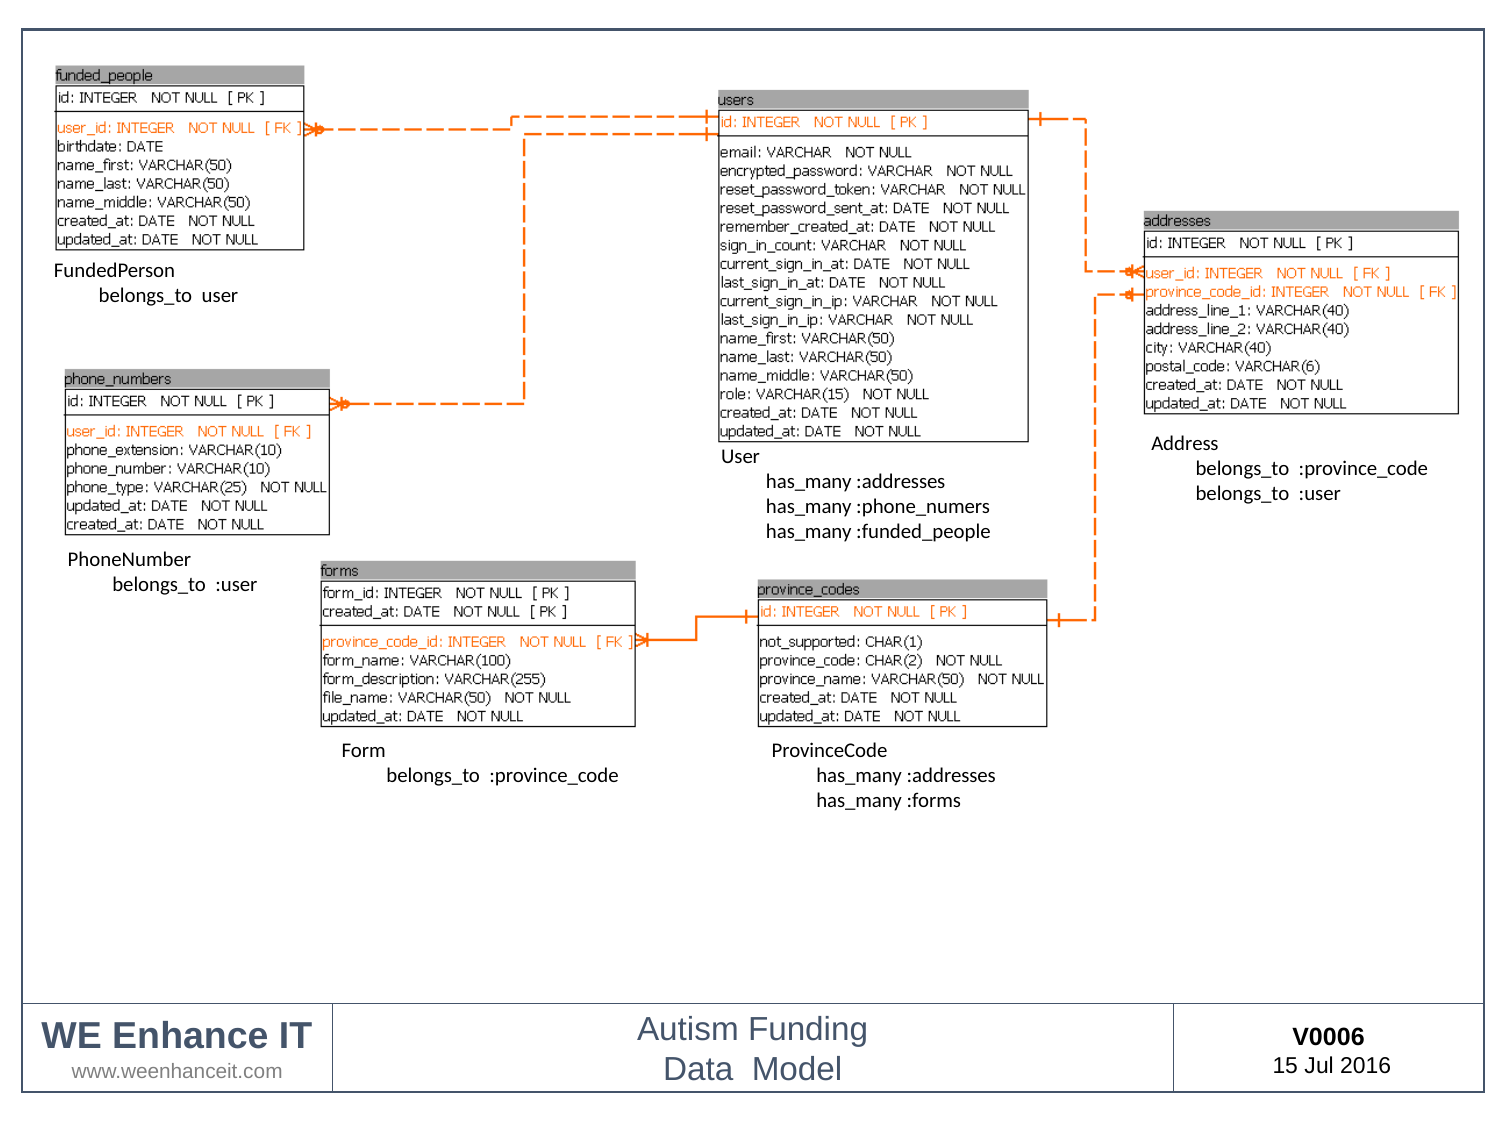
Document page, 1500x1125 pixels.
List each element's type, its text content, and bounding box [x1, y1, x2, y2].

text_box ProvinceCode has_many :addresses has_many :forms [756, 740, 1011, 819]
picture [37, 47, 1473, 740]
text_box Form belongs_to :province_code [326, 740, 634, 794]
